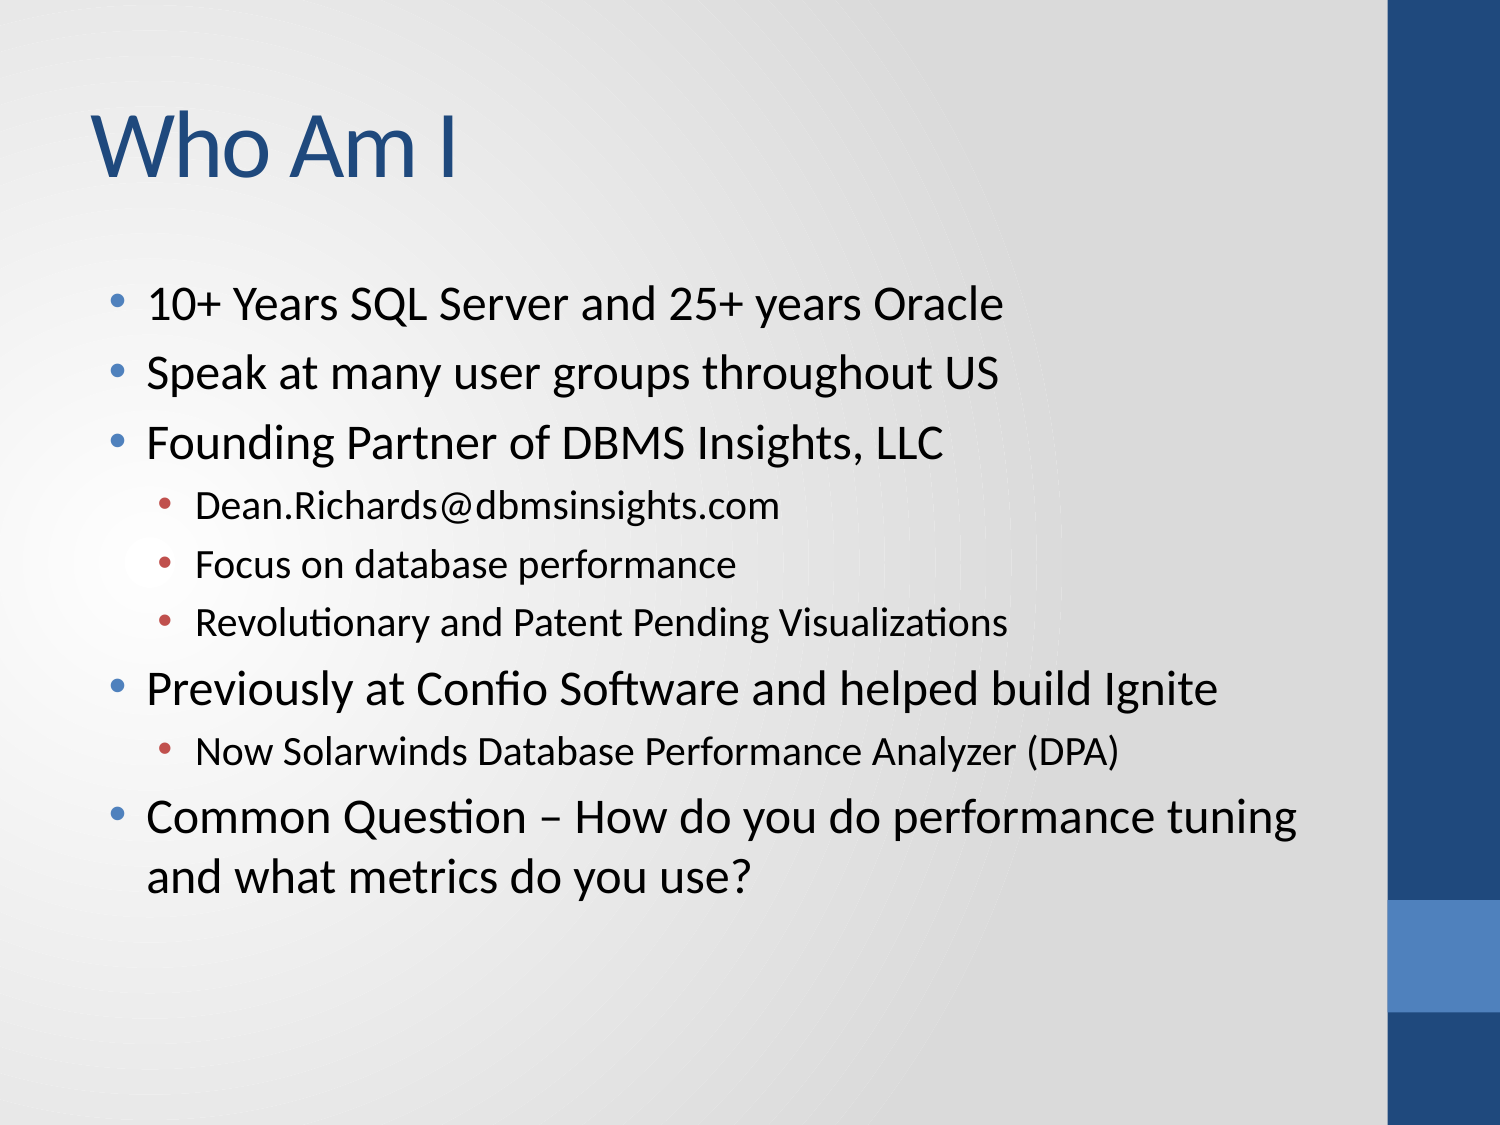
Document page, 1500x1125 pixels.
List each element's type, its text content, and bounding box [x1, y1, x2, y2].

title Who Am I [75, 45, 1325, 233]
list 10+ Years SQL Server and 25+ years Oracle Speak at many user groups throughout US Founding Partner of DBMS Insights, LLC Dean.Richards@dbmsinsights.com Focus on database performance Revolutionary and Patent Pending Visualizations Previously at Confio Software and helped build Ignite Now Solarwinds Database Performance Analyzer (DPA) Common Question – How do you do performance tuning and what metrics do you use? [75, 262, 1325, 1050]
